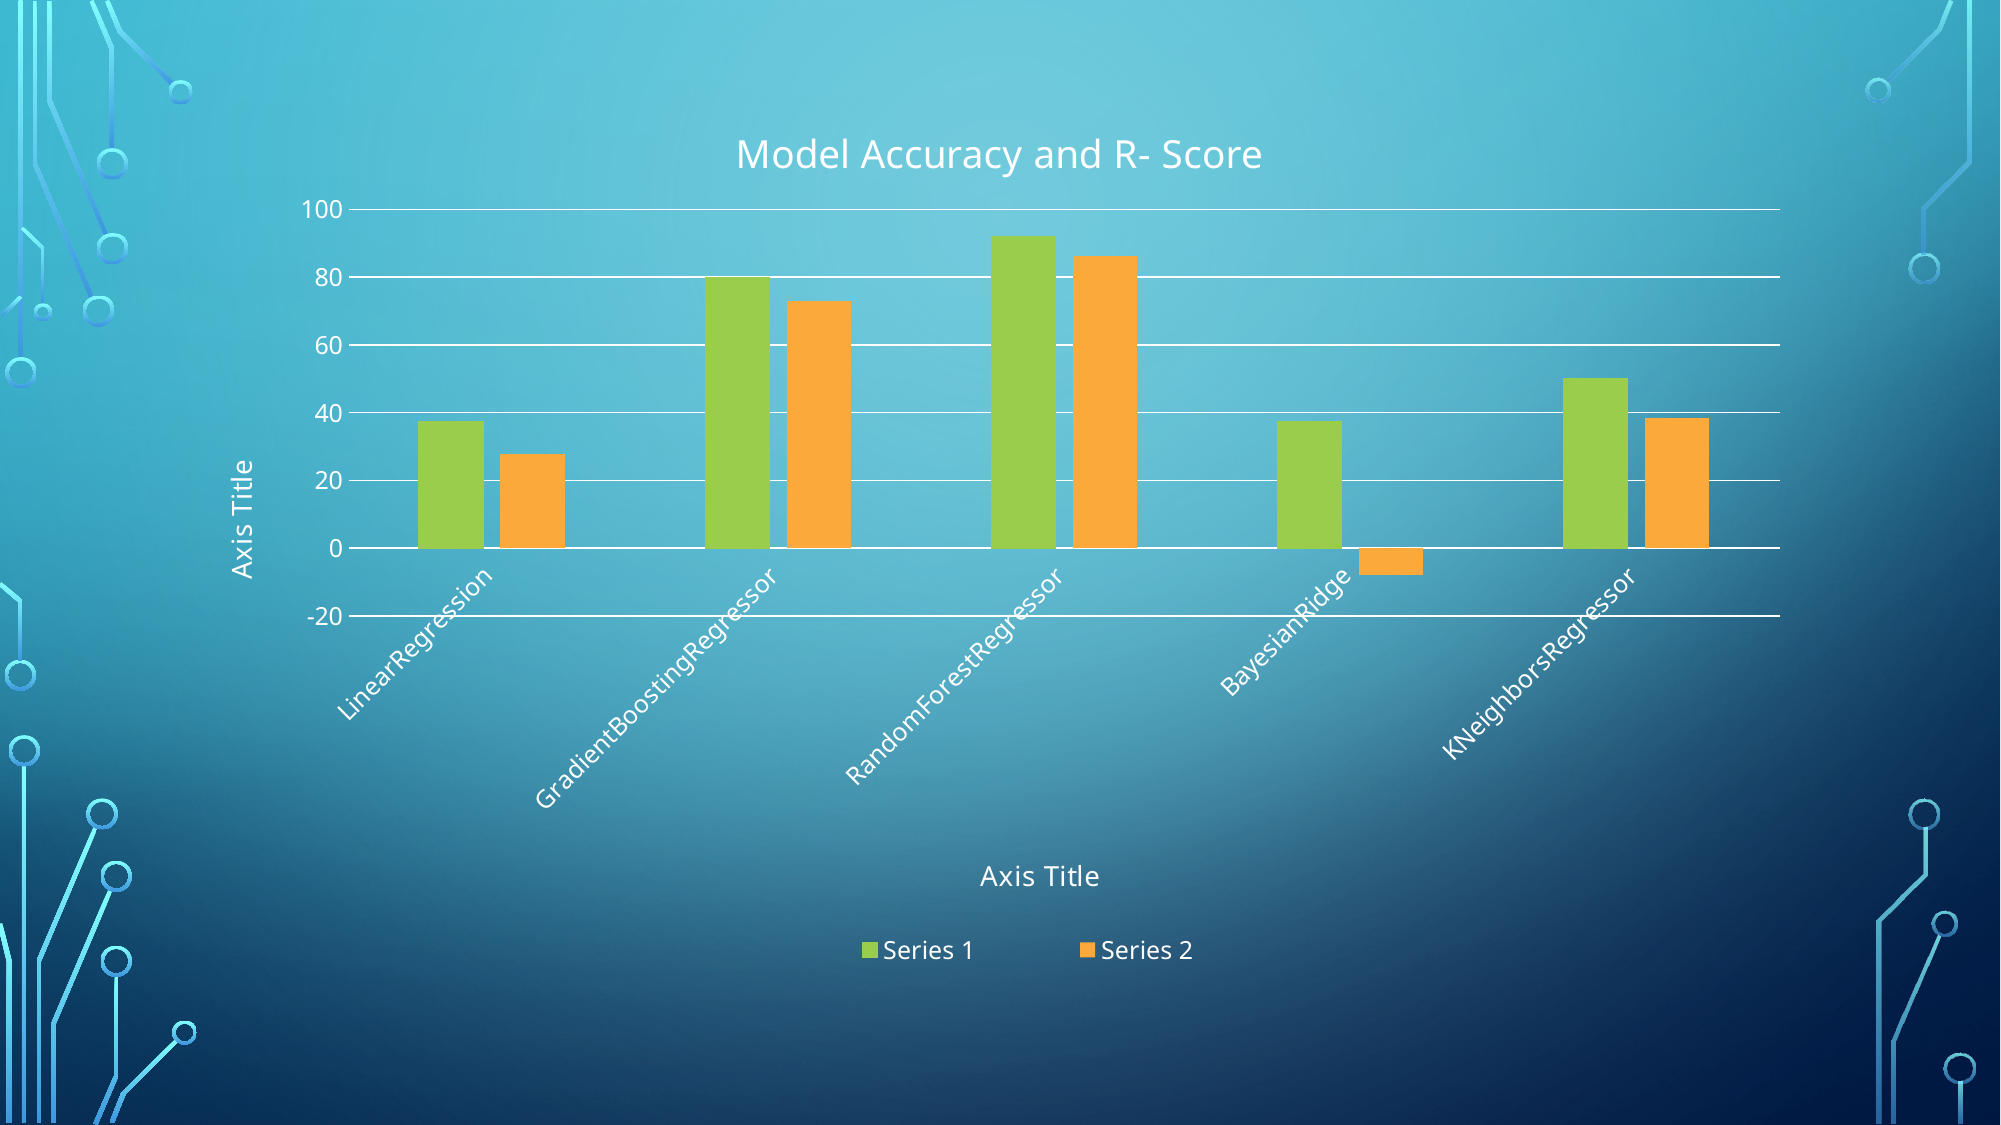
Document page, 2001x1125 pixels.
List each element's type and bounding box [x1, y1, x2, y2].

chart [186, 88, 1813, 985]
